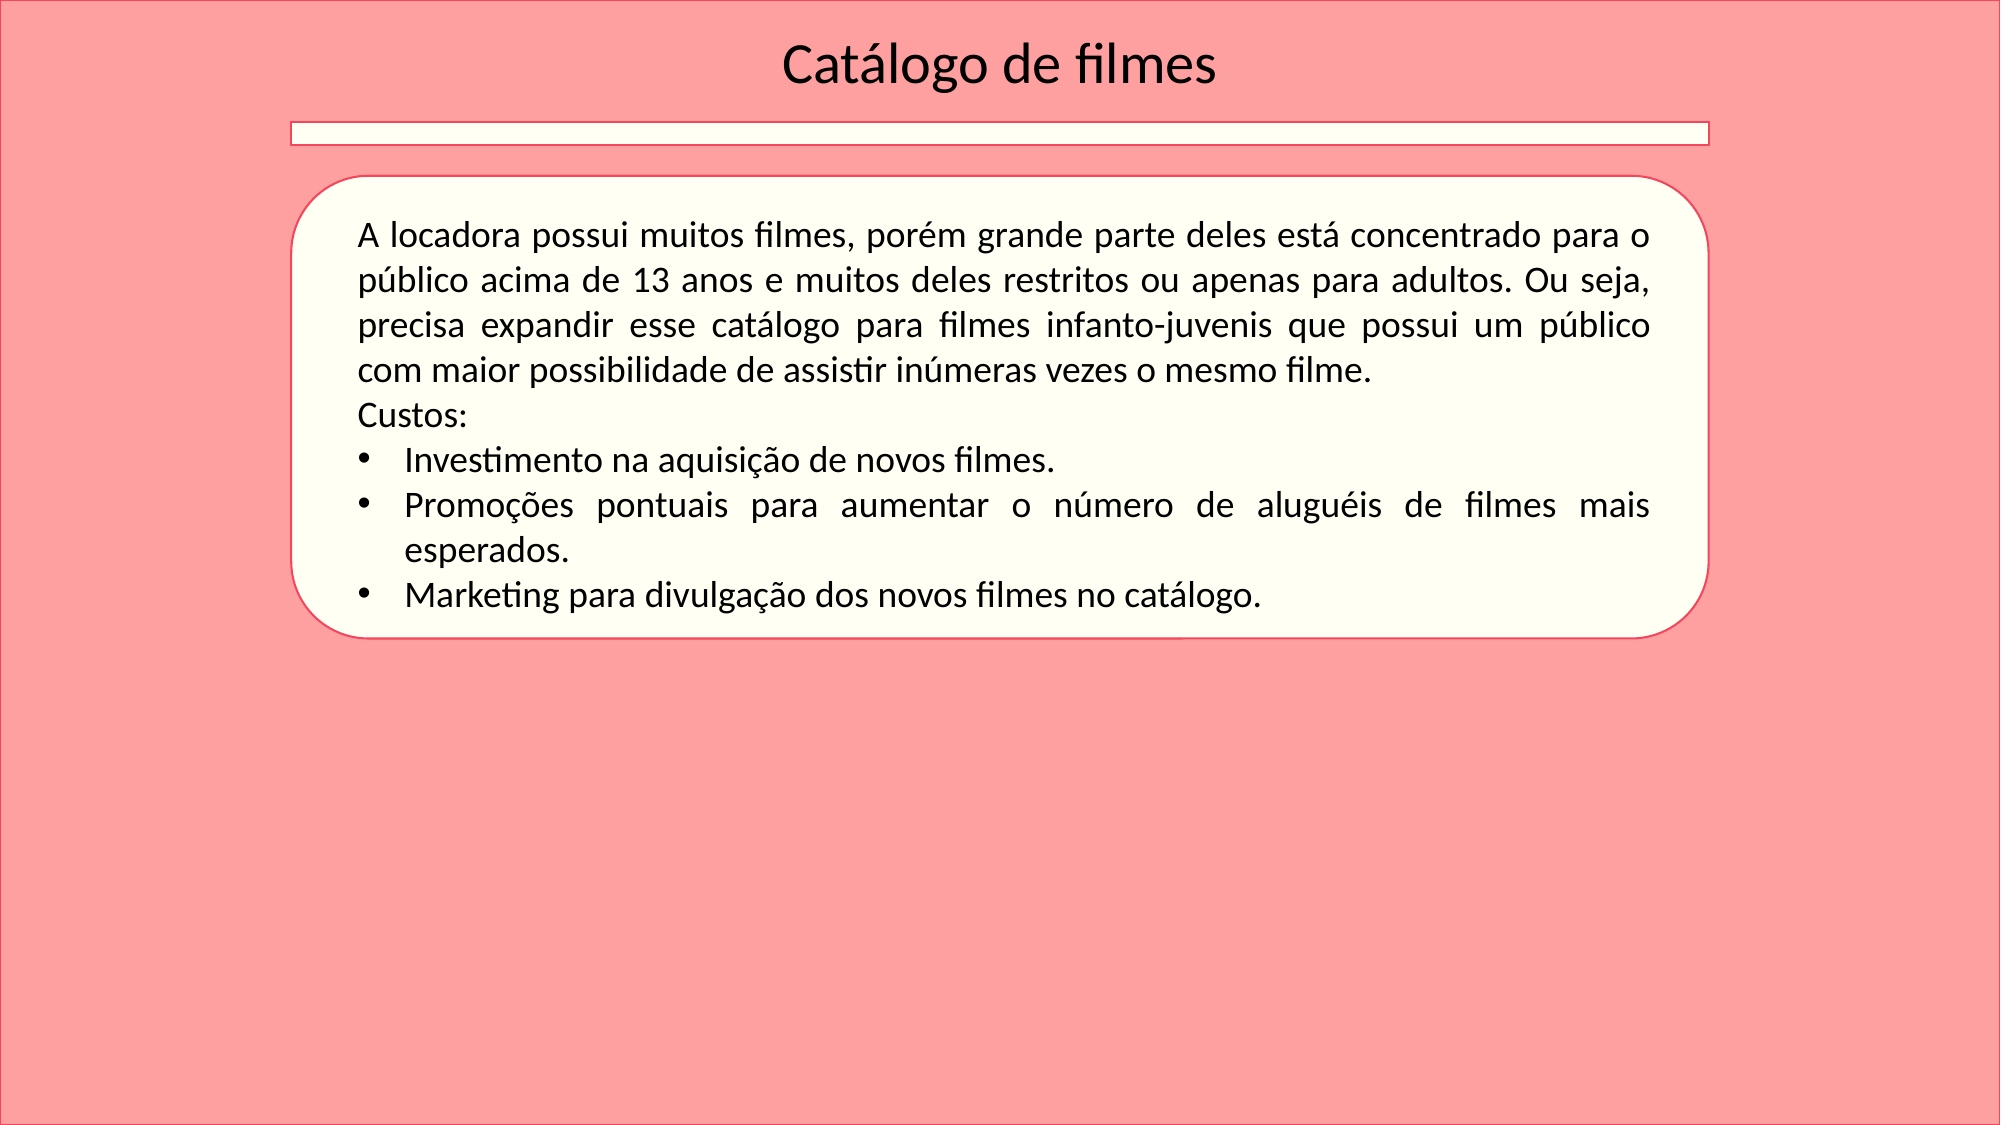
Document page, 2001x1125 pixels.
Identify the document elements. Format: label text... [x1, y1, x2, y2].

text_box [290, 121, 1710, 146]
text_box A locadora possui muitos filmes, porém grande parte deles está concentrado para o público acima de 13 anos e muitos deles restritos ou apenas para adultos. Ou seja, precisa expandir esse catálogo para filmes infanto-juvenis que possui um público com maior possibilidade de assistir inúmeras vezes o mesmo filme. Custos: Investimento na aquisição de novos filmes. Promoções pontuais para aumentar o número de aluguéis de filmes mais esperados. Marketing para divulgação dos novos filmes no catálogo. [342, 202, 1667, 622]
text_box Catálogo de filmes [767, 17, 1233, 103]
text_box [0, 0, 2000, 1125]
text_box [290, 174, 1710, 640]
